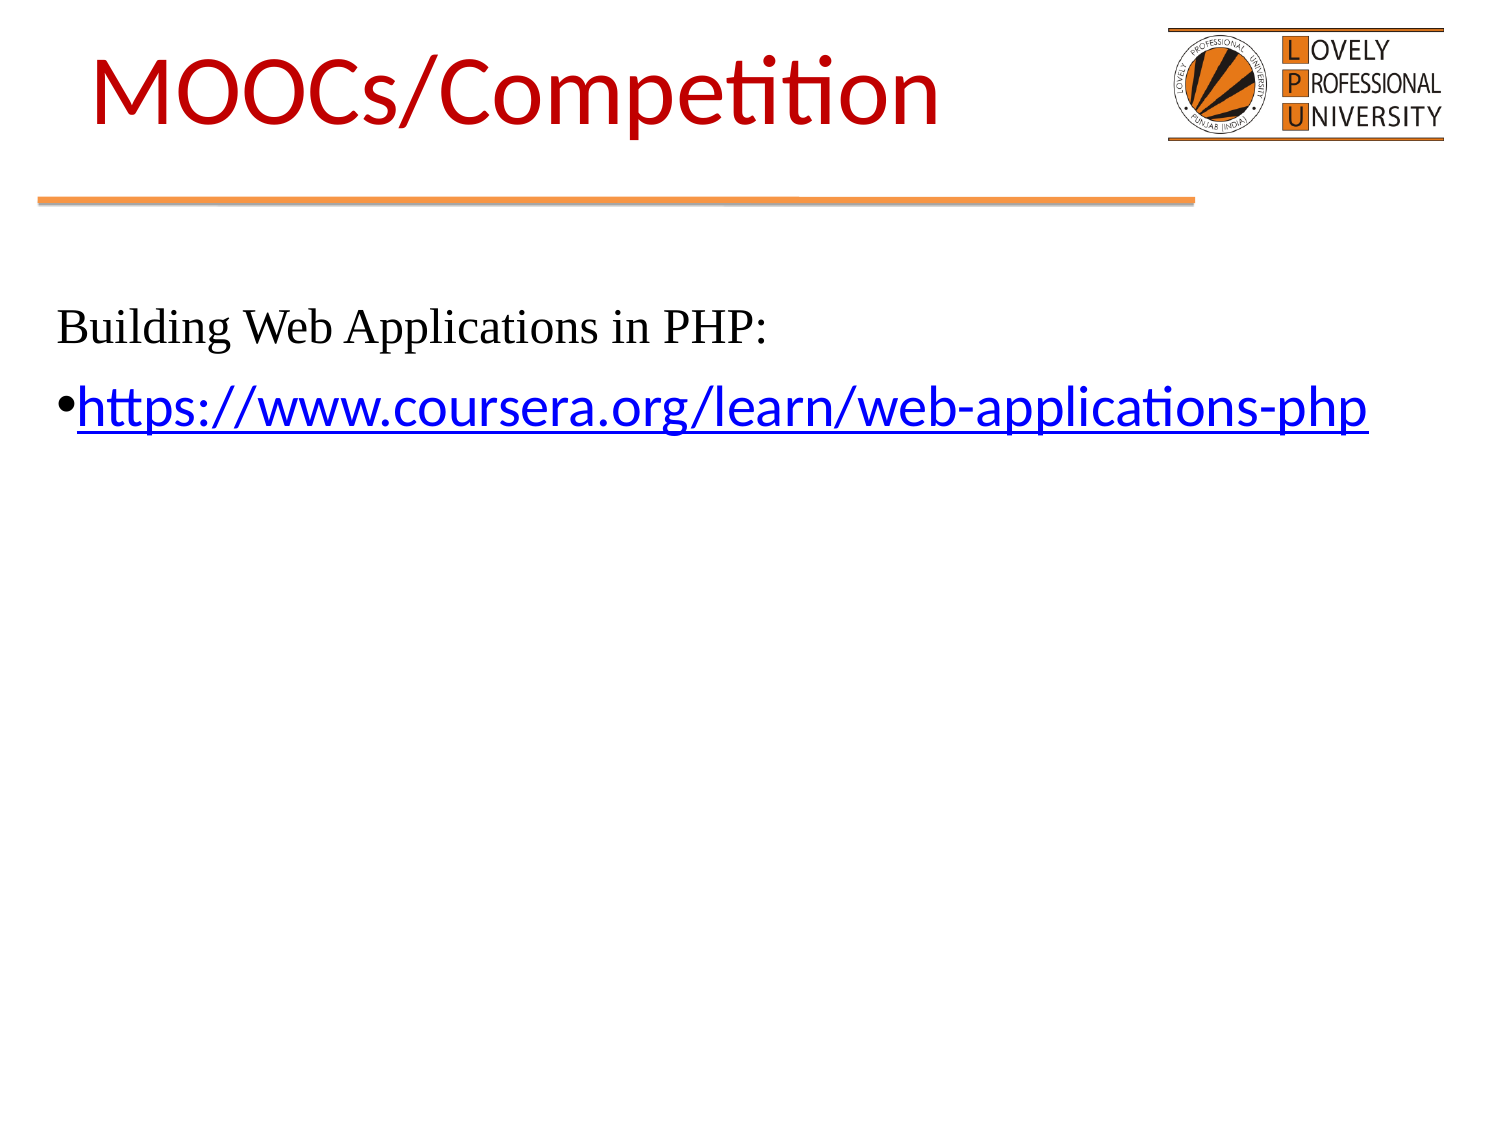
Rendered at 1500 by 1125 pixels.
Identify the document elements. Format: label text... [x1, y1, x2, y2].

text_box Building Web Applications in PHP: https://www.coursera.org/learn/web-applications-php [48, 200, 1451, 446]
text_box MOOCs/Competition [82, 17, 1418, 152]
picture [1168, 28, 1444, 141]
